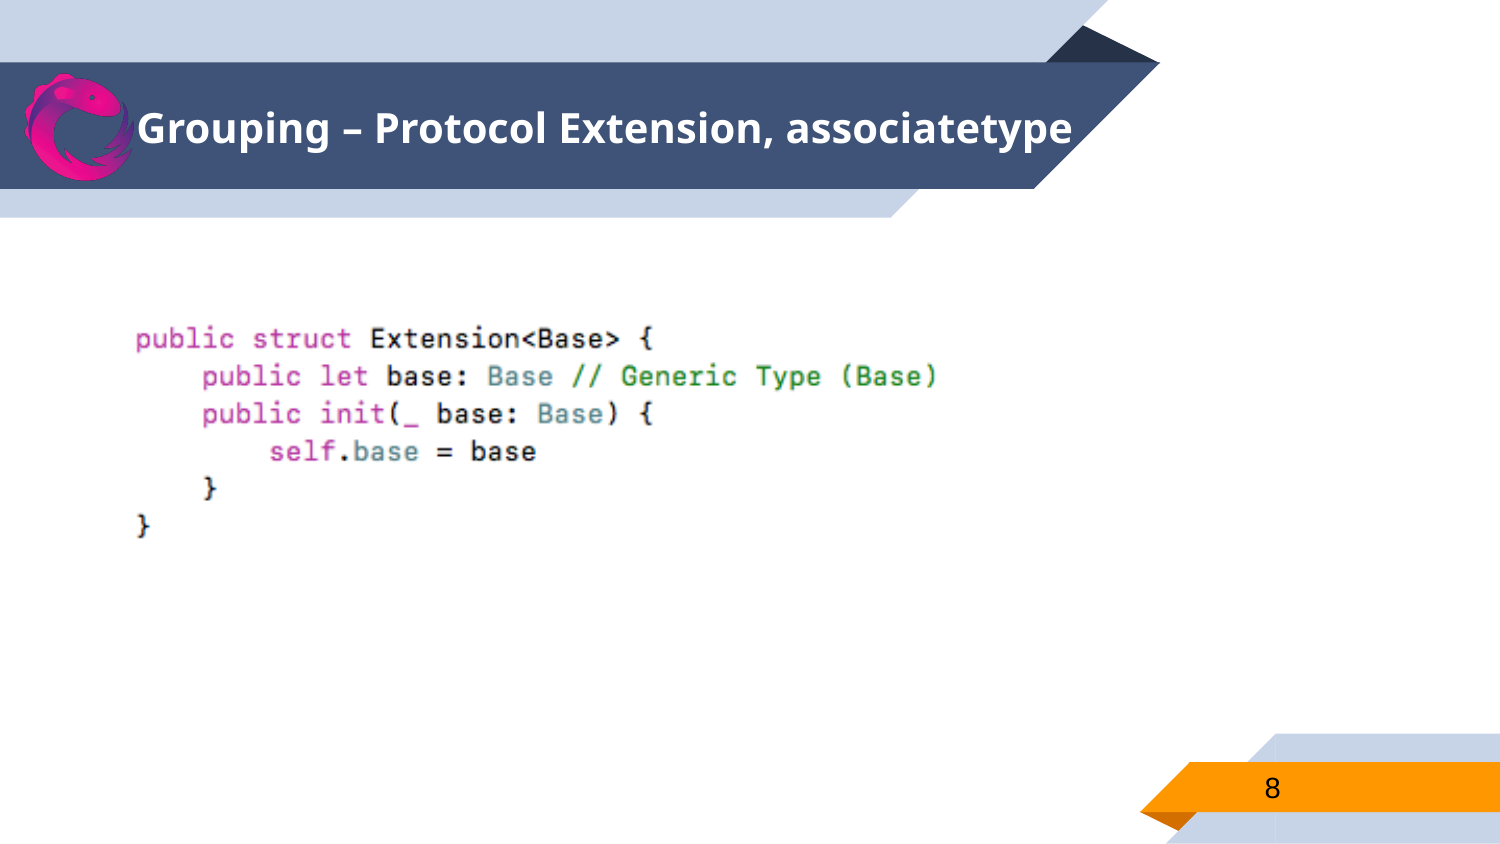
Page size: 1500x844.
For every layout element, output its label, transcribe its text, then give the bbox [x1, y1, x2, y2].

picture [24, 72, 134, 182]
picture [121, 314, 951, 551]
slide_number 8 [1249, 760, 1494, 813]
title Grouping – Protocol Extension, associatetype [121, 64, 1144, 190]
